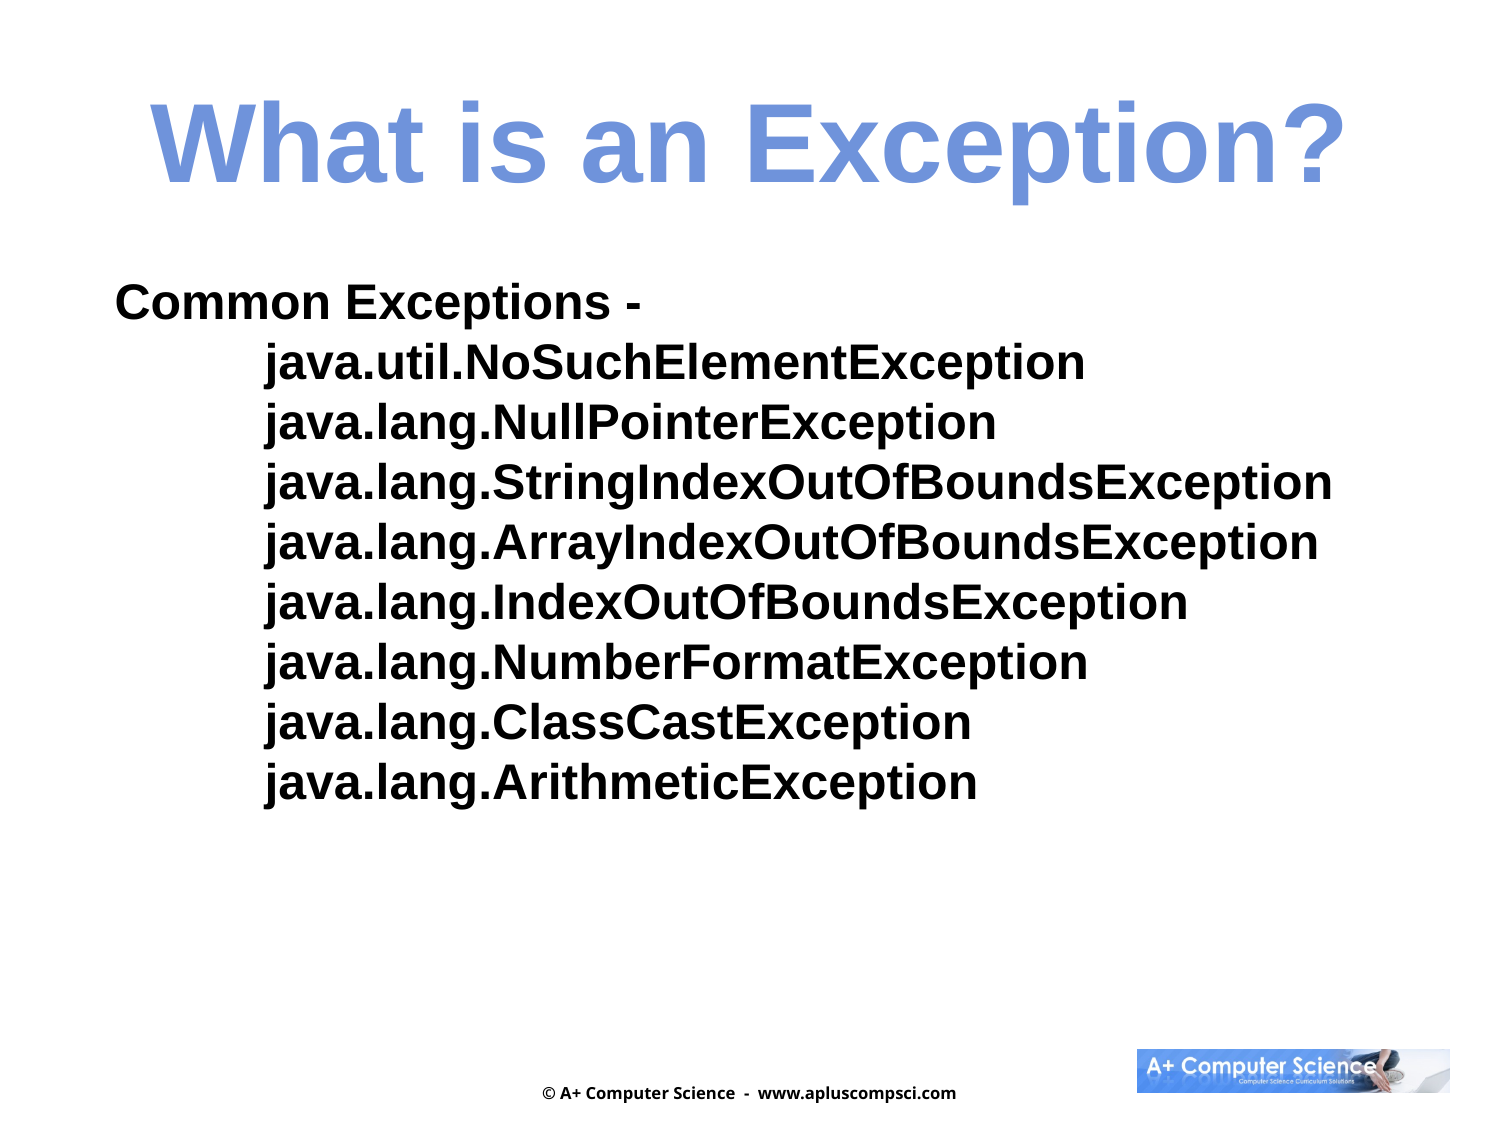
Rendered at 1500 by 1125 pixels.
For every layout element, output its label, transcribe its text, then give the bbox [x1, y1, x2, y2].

footer © A+ Computer Science - www.apluscompsci.com [512, 1024, 988, 1101]
text_box Common Exceptions - java.util.NoSuchElementException java.lang.NullPointerException java.lang.StringIndexOutOfBoundsException java.lang.ArrayIndexOutOfBoundsException java.lang.IndexOutOfBoundsException java.lang.NumberFormatException java.lang.ClassCastException java.lang.ArithmeticException [99, 262, 1391, 818]
text_box What is an Exception? [0, 62, 1500, 213]
picture [1137, 1049, 1450, 1093]
